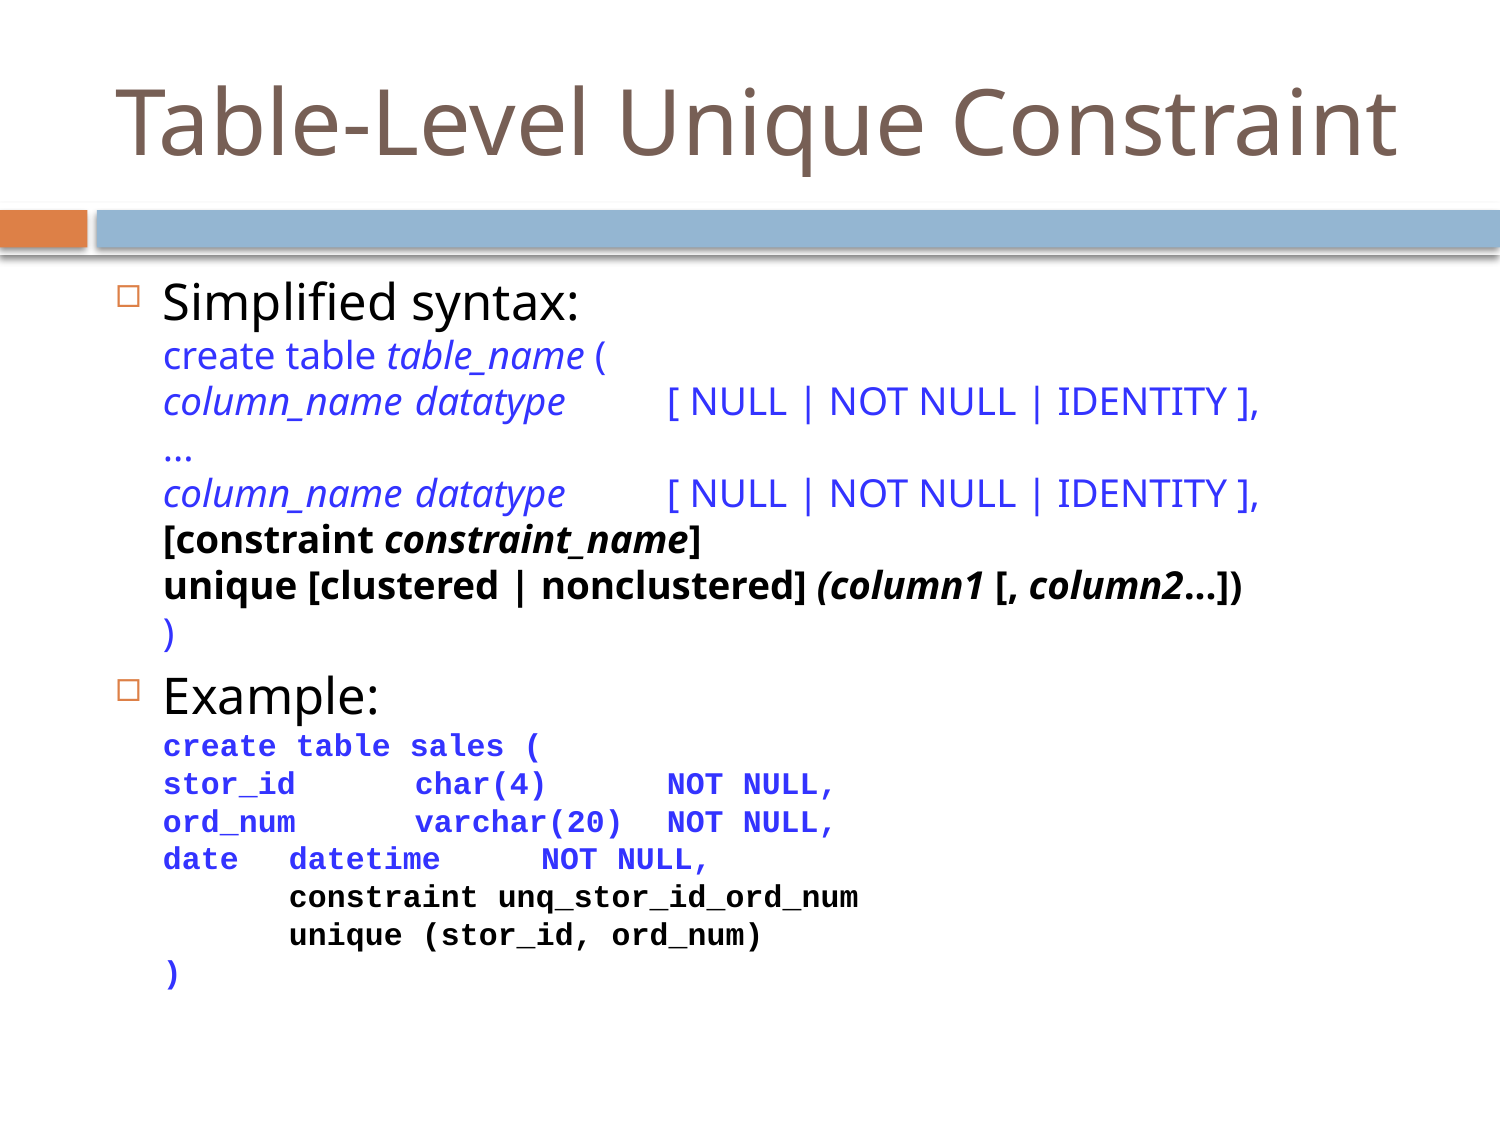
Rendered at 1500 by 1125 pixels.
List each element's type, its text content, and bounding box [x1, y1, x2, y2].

title Table-Level Unique Constraint [100, 37, 1438, 200]
list Simplified syntax: create table table_name ( column_name datatype [ NULL | NOT NULL | IDENTITY ], ... column_name datatype [ NULL | NOT NULL | IDENTITY ], [constraint constraint_name] unique [clustered | nonclustered] (column1 [, column2...]) ) Example: create table sales ( stor_id char(4) NOT NULL, ord_num varchar(20) NOT NULL, date datetime NOT NULL, constraint unq_stor_id_ord_num unique (stor_id, ord_num) ) [100, 262, 1438, 1005]
